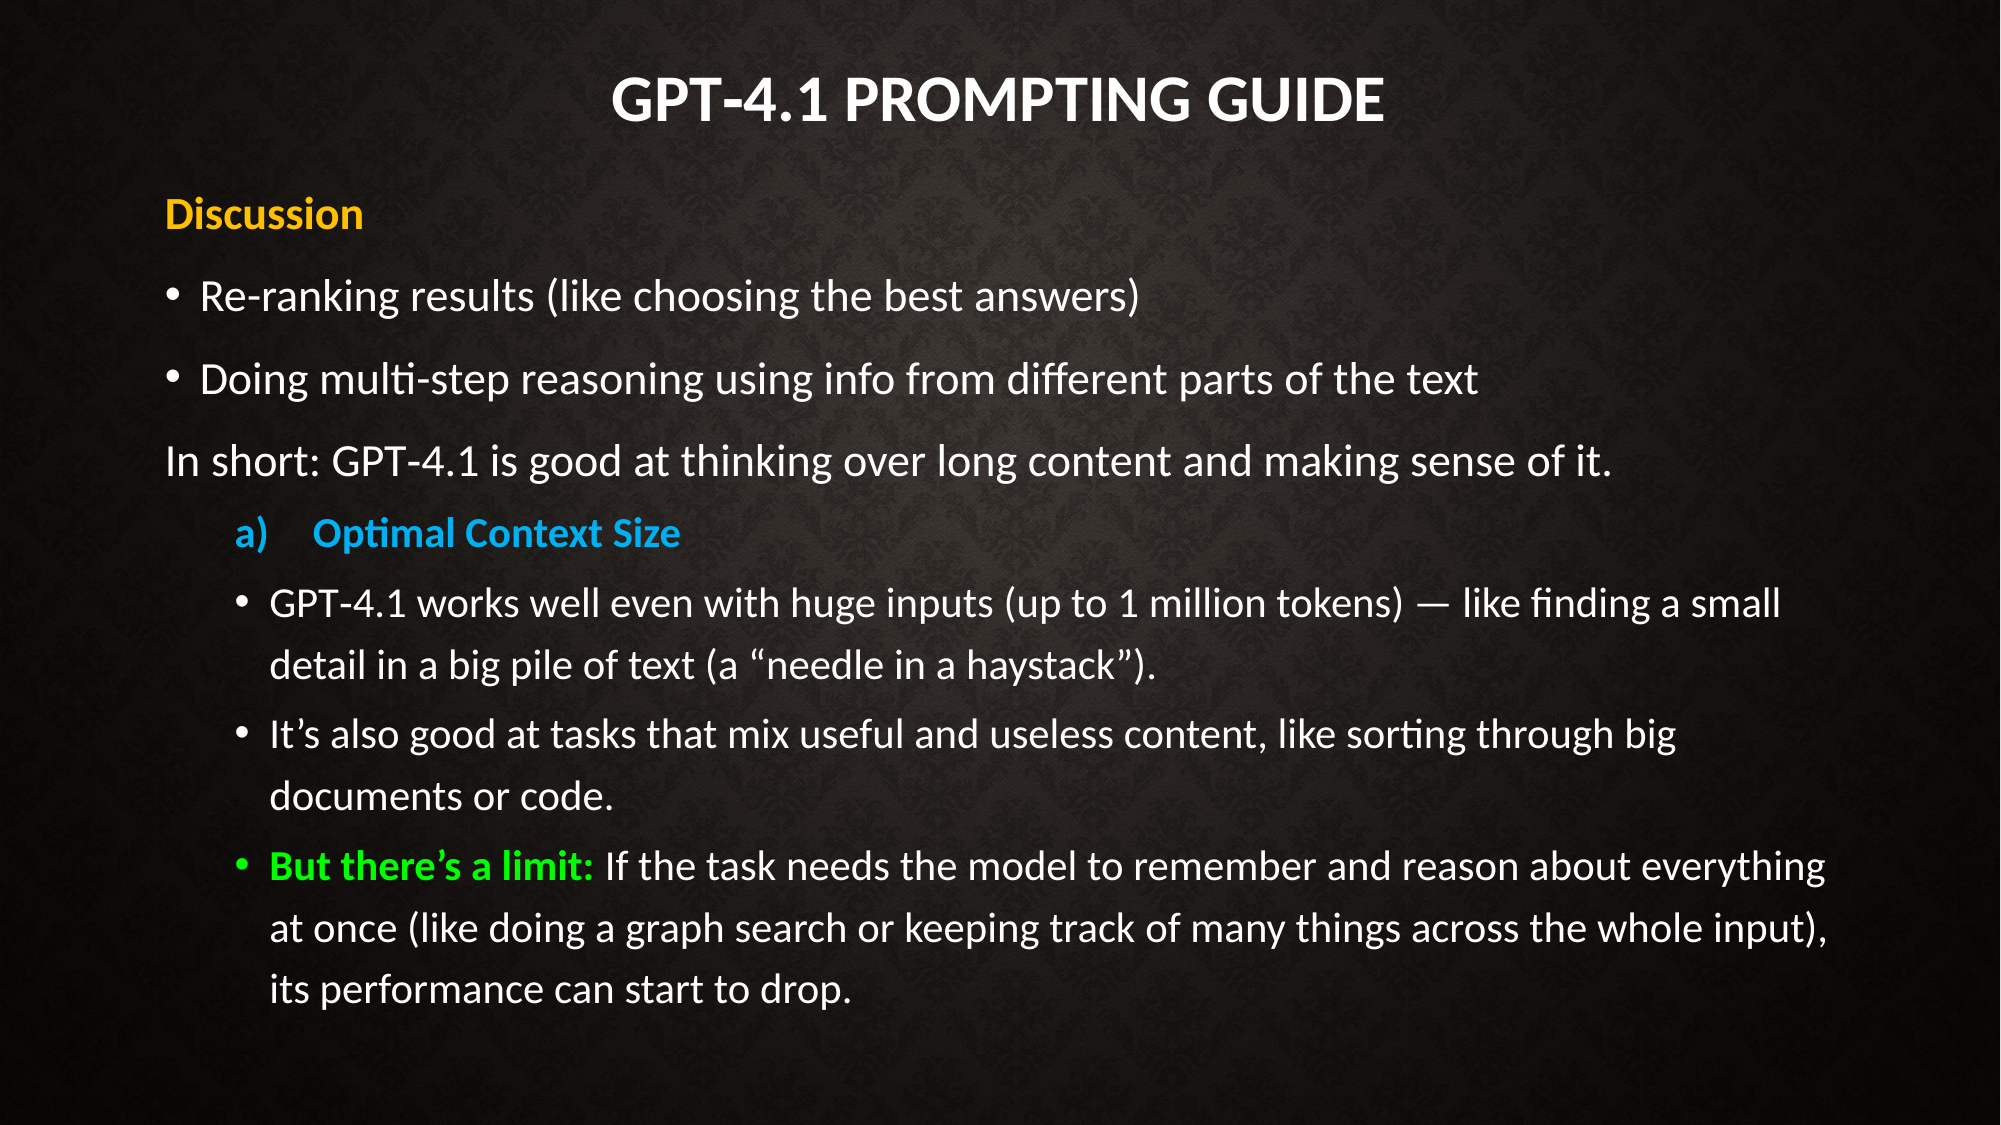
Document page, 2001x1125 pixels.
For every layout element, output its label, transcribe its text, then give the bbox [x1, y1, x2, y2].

title GPT‑4.1 Prompting Guide [149, 35, 1849, 164]
list Discussion Re-ranking results (like choosing the best answers) Doing multi-step reasoning using info from different parts of the text In short: GPT‑4.1 is good at thinking over long content and making sense of it. Optimal Context Size GPT‑4.1 works well even with huge inputs (up to 1 million tokens) — like finding a small detail in a big pile of text (a “needle in a haystack”). It’s also good at tasks that mix useful and useless content, like sorting through big documents or code. But there’s a limit: If the task needs the model to remember and reason about everything at once (like doing a graph search or keeping track of many things across the whole input), its performance can start to drop. [149, 164, 1849, 1025]
